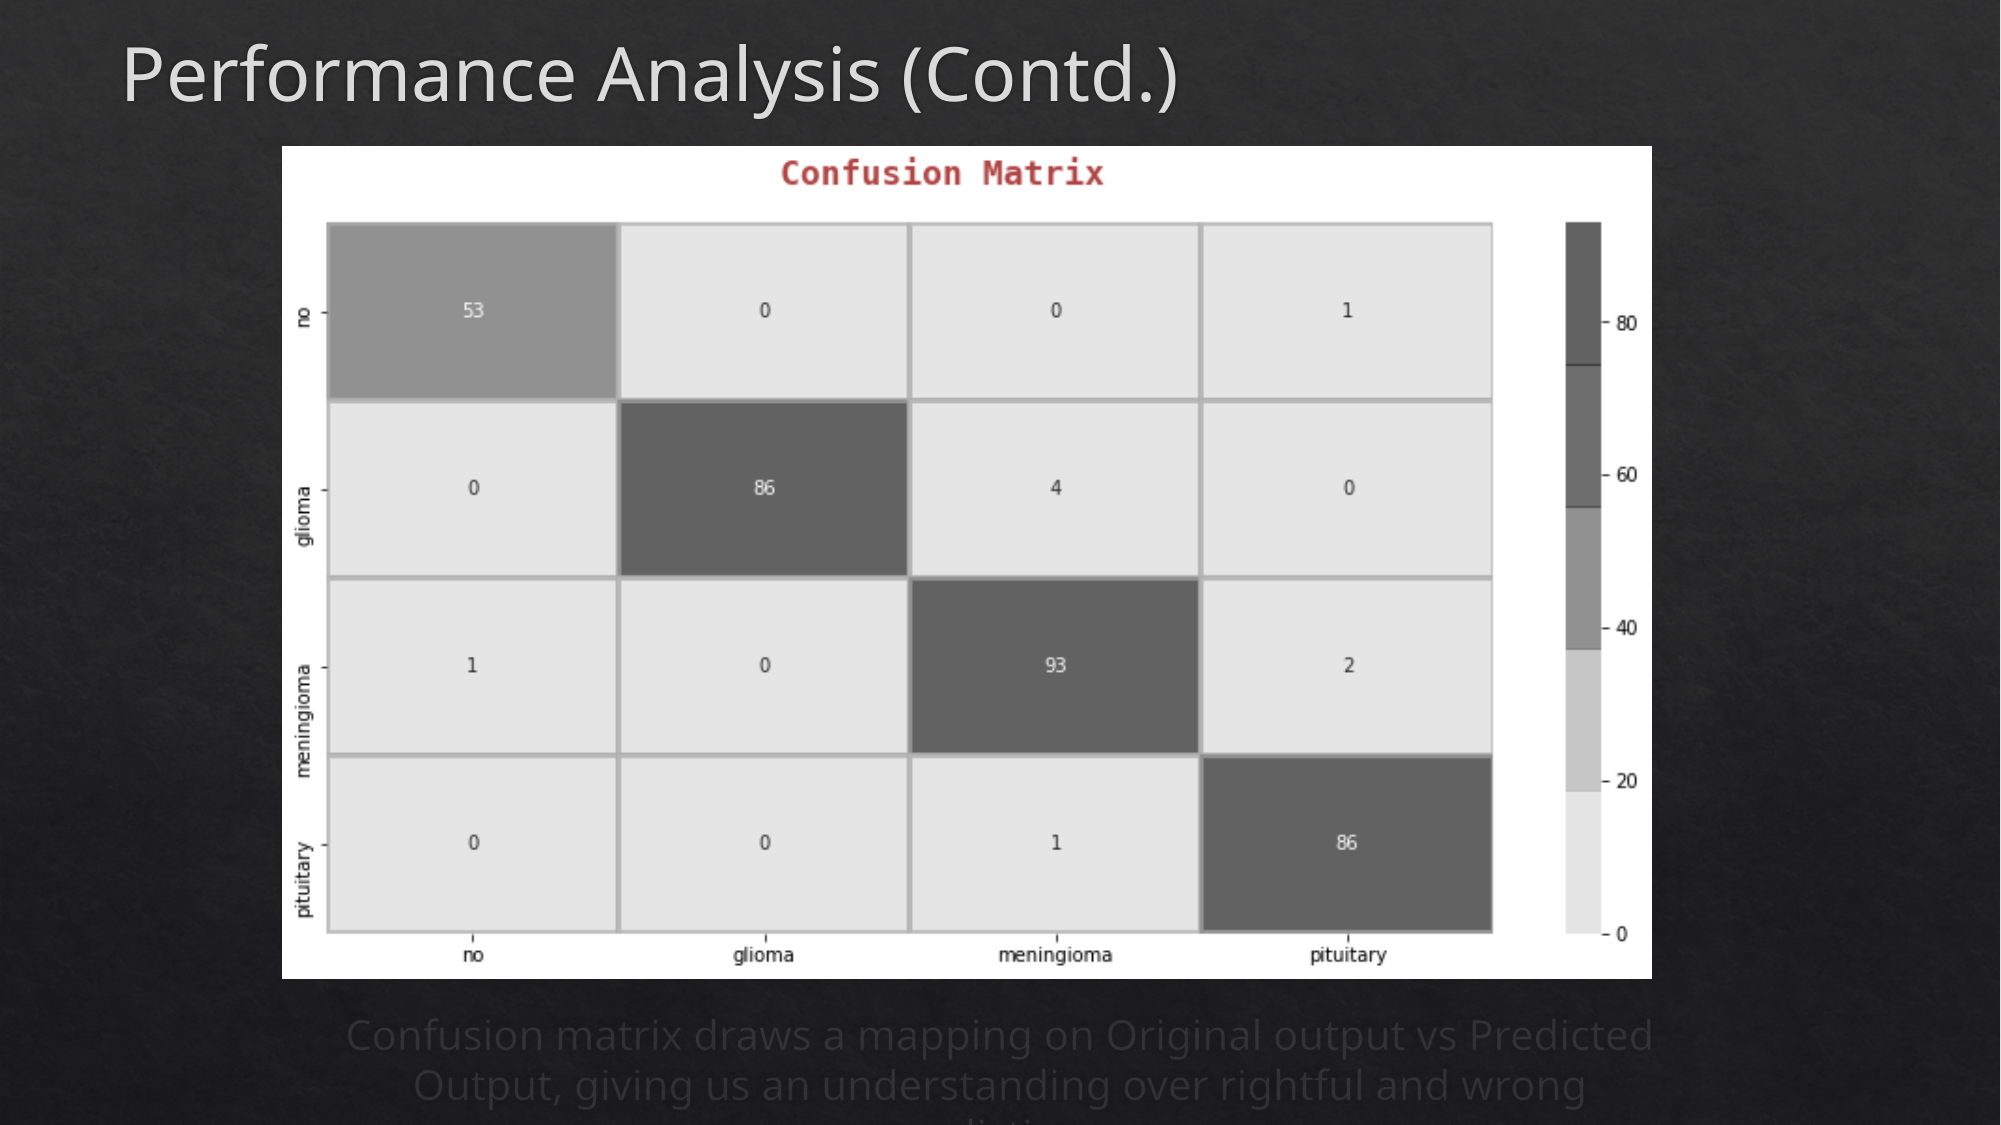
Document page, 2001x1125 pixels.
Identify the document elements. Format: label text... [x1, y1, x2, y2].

picture [281, 146, 1652, 979]
title Performance Analysis (Contd.) [0, 0, 1301, 125]
list Confusion matrix draws a mapping on Original output vs Predicted Output, giving us an understanding over rightful and wrong predictions. [293, 1000, 1706, 1125]
